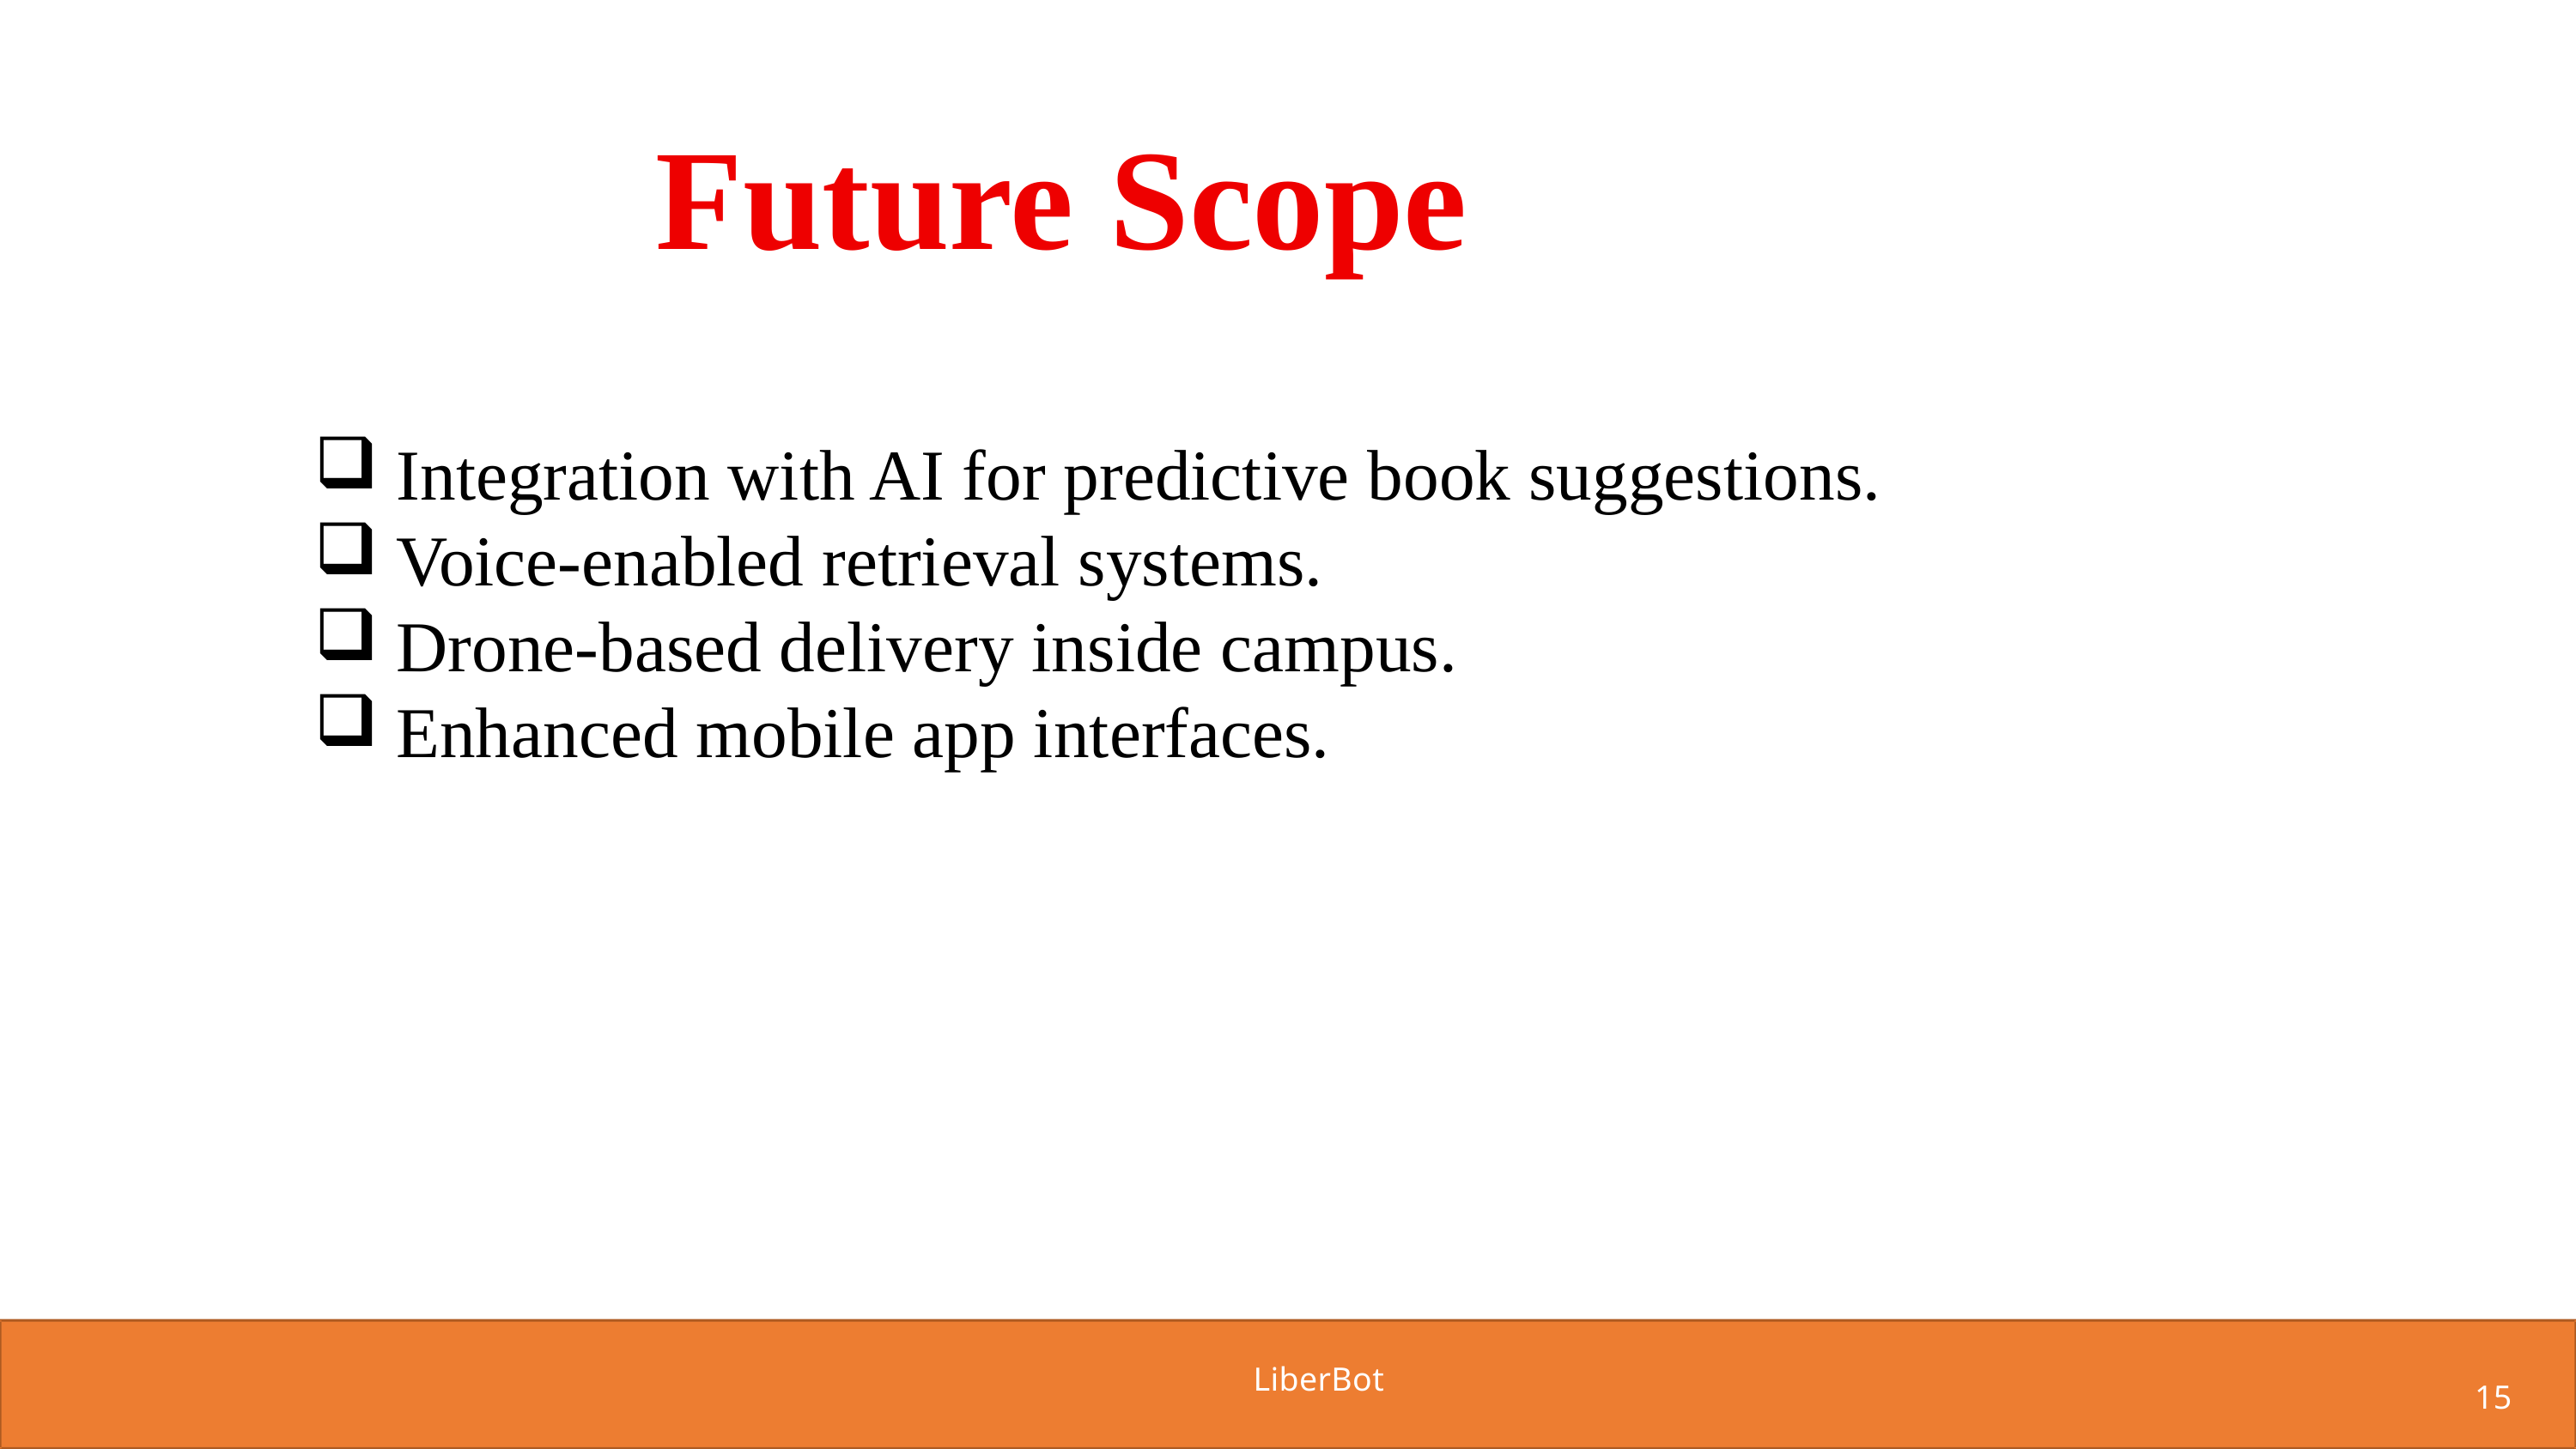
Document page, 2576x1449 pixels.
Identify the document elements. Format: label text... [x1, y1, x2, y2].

text_box Future Scope [642, 100, 2134, 285]
text_box Integration with AI for predictive book suggestions. Voice-enabled retrieval systems. Drone-based delivery inside campus. Enhanced mobile app interfaces. [301, 421, 1978, 779]
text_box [0, 1319, 2576, 1449]
